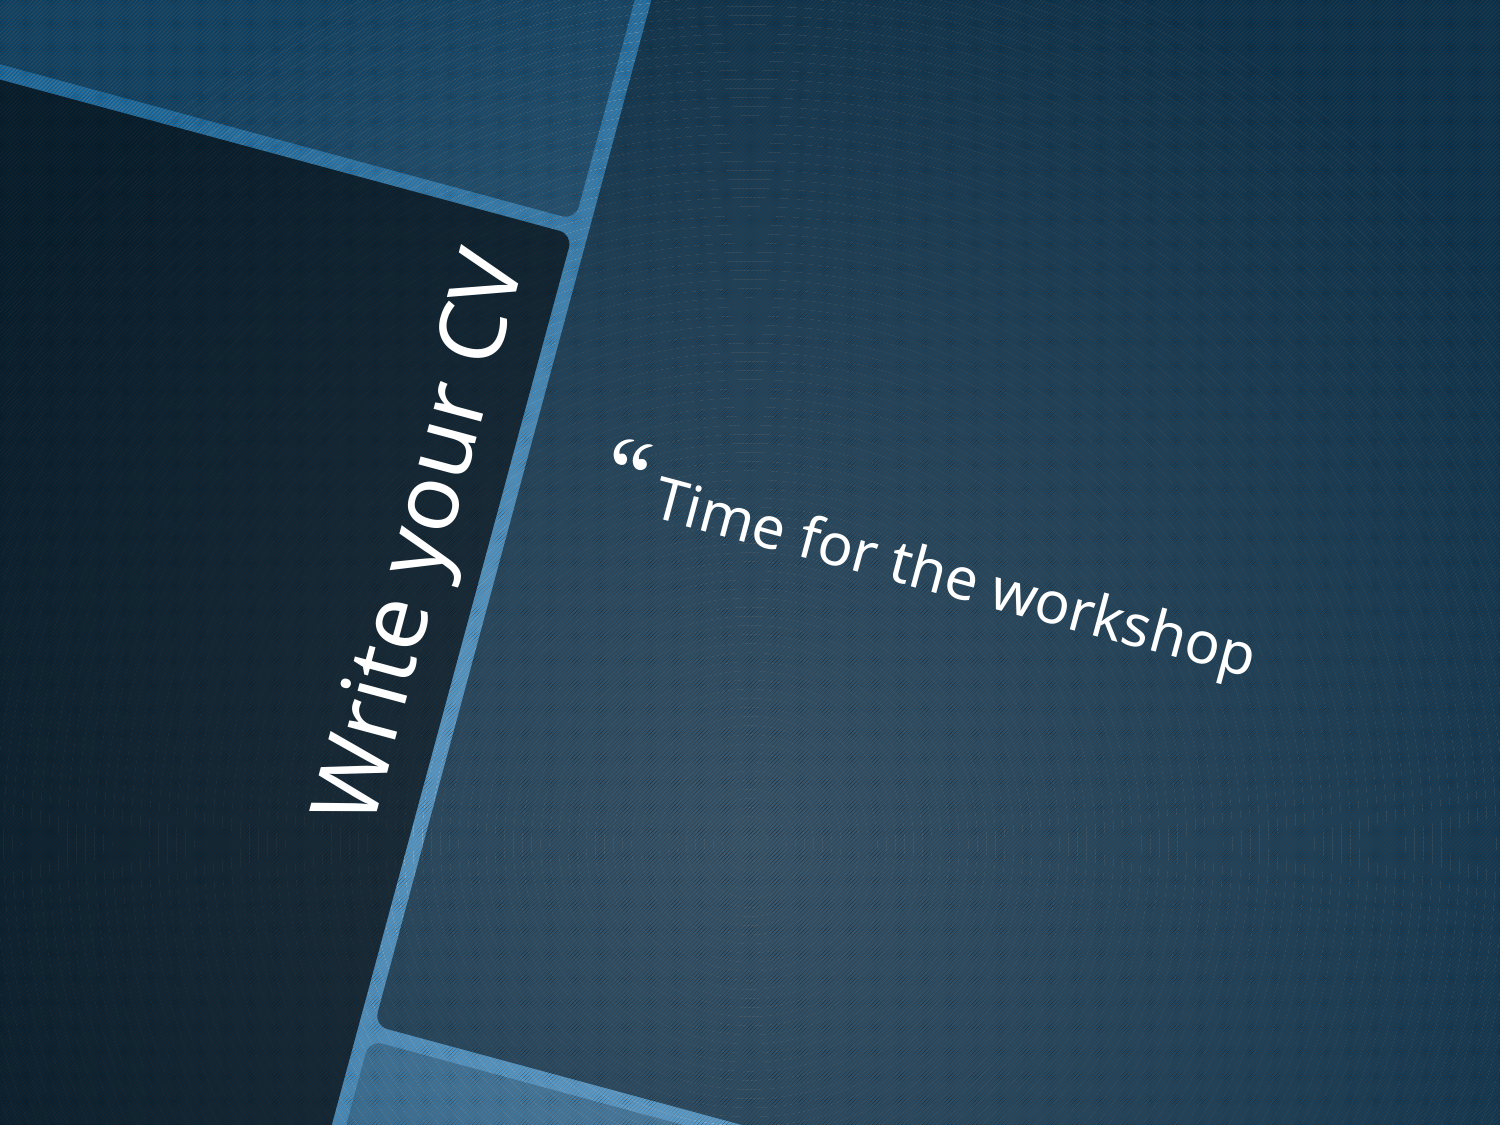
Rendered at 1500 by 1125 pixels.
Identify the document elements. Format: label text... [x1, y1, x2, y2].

title Write your CV [69, 181, 554, 1056]
list Time for the workshop [475, 72, 1430, 1076]
